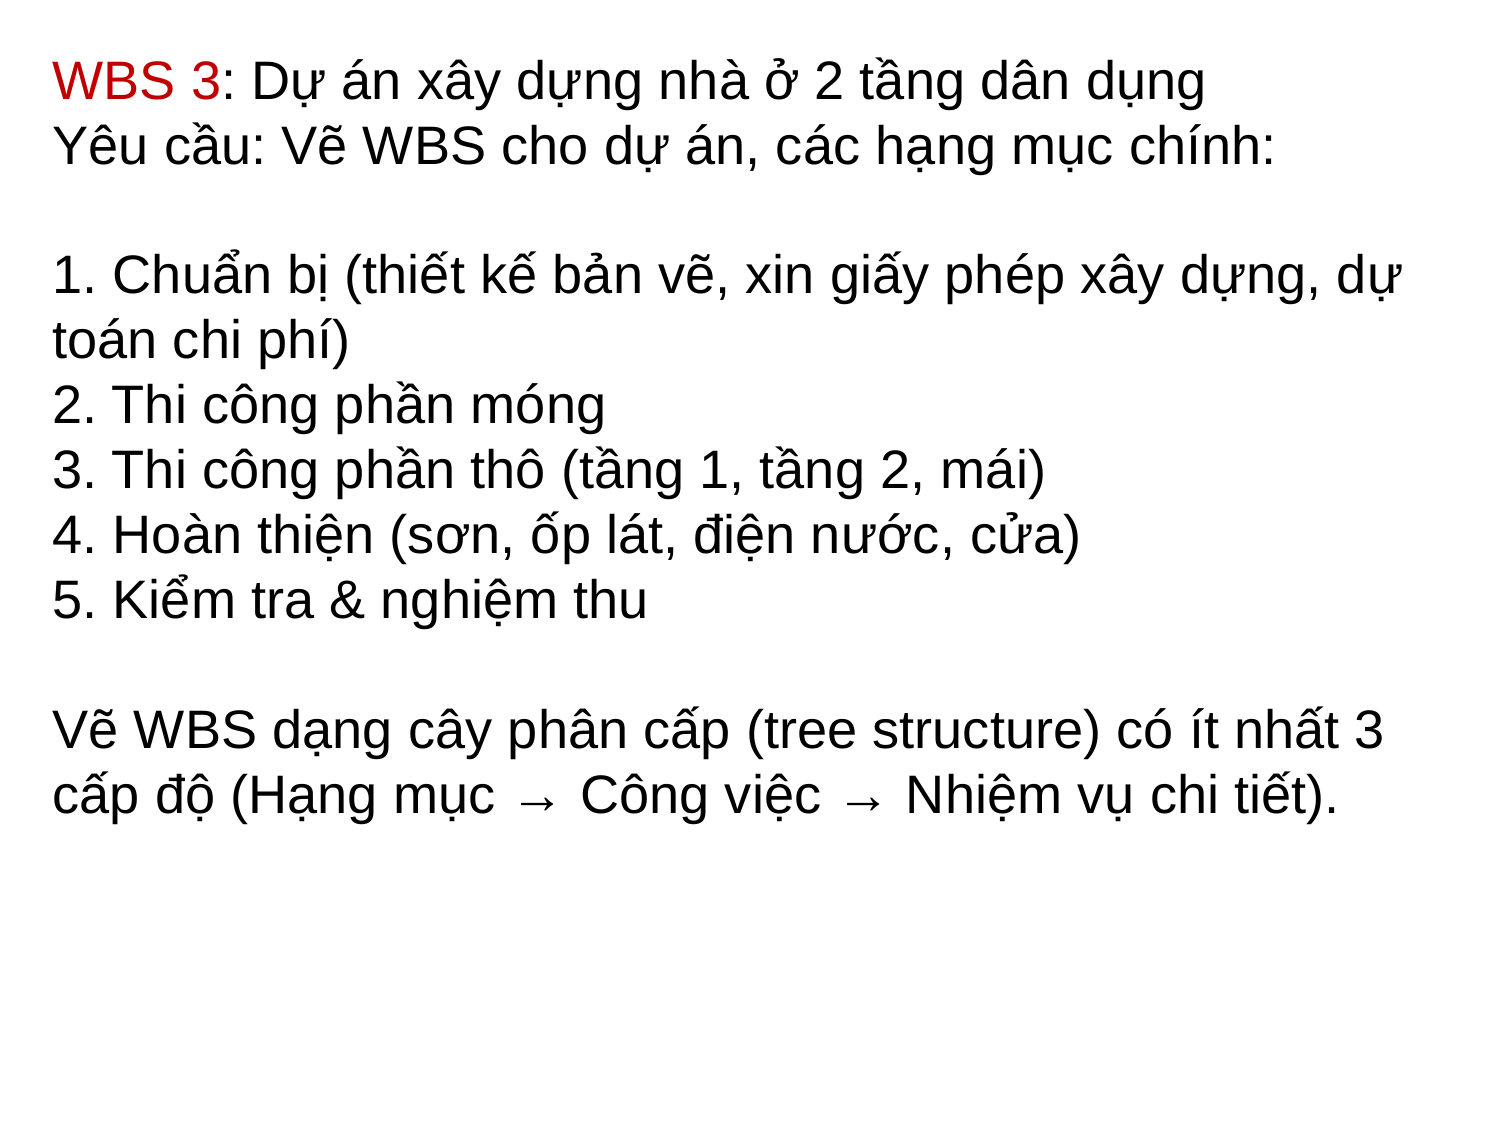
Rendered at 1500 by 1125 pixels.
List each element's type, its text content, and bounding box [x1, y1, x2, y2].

list WBS 3: Dự án xây dựng nhà ở 2 tầng dân dụng Yêu cầu: Vẽ WBS cho dự án, các hạng mục chính: 1. Chuẩn bị (thiết kế bản vẽ, xin giấy phép xây dựng, dự toán chi phí) 2. Thi công phần móng 3. Thi công phần thô (tầng 1, tầng 2, mái) 4. Hoàn thiện (sơn, ốp lát, điện nước, cửa) 5. Kiểm tra & nghiệm thu Vẽ WBS dạng cây phân cấp (tree structure) có ít nhất 3 cấp độ (Hạng mục → Công việc → Nhiệm vụ chi tiết). [37, 37, 1450, 1088]
